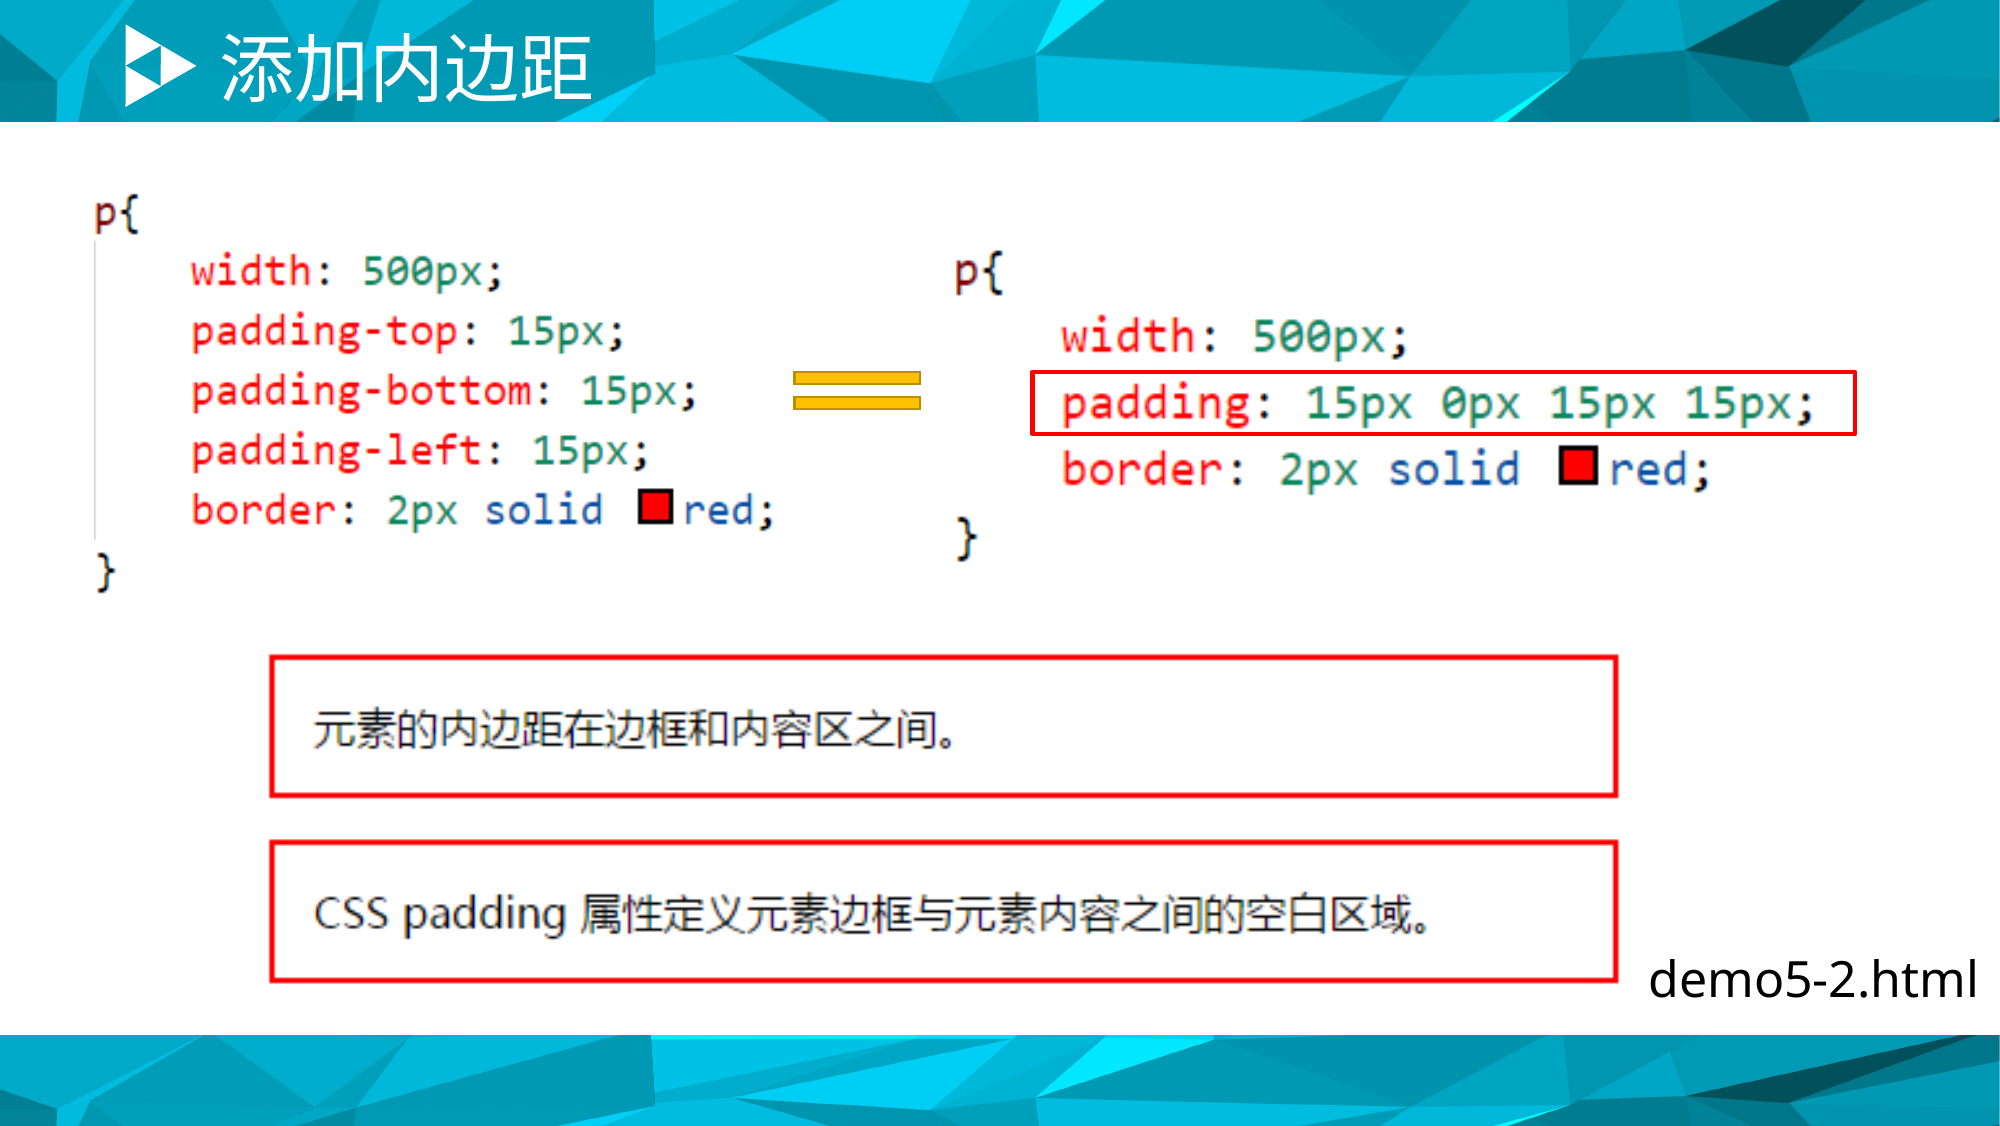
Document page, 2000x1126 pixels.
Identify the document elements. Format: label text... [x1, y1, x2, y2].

picture [252, 632, 1653, 1023]
text_box demo5-2.html [1653, 938, 1998, 1017]
picture [956, 434, 1828, 567]
picture [94, 186, 778, 600]
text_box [794, 371, 1856, 434]
title 添加内边距 [201, 21, 1927, 125]
picture [0, 1035, 2000, 1126]
picture [956, 249, 1828, 371]
picture [0, 0, 2000, 122]
